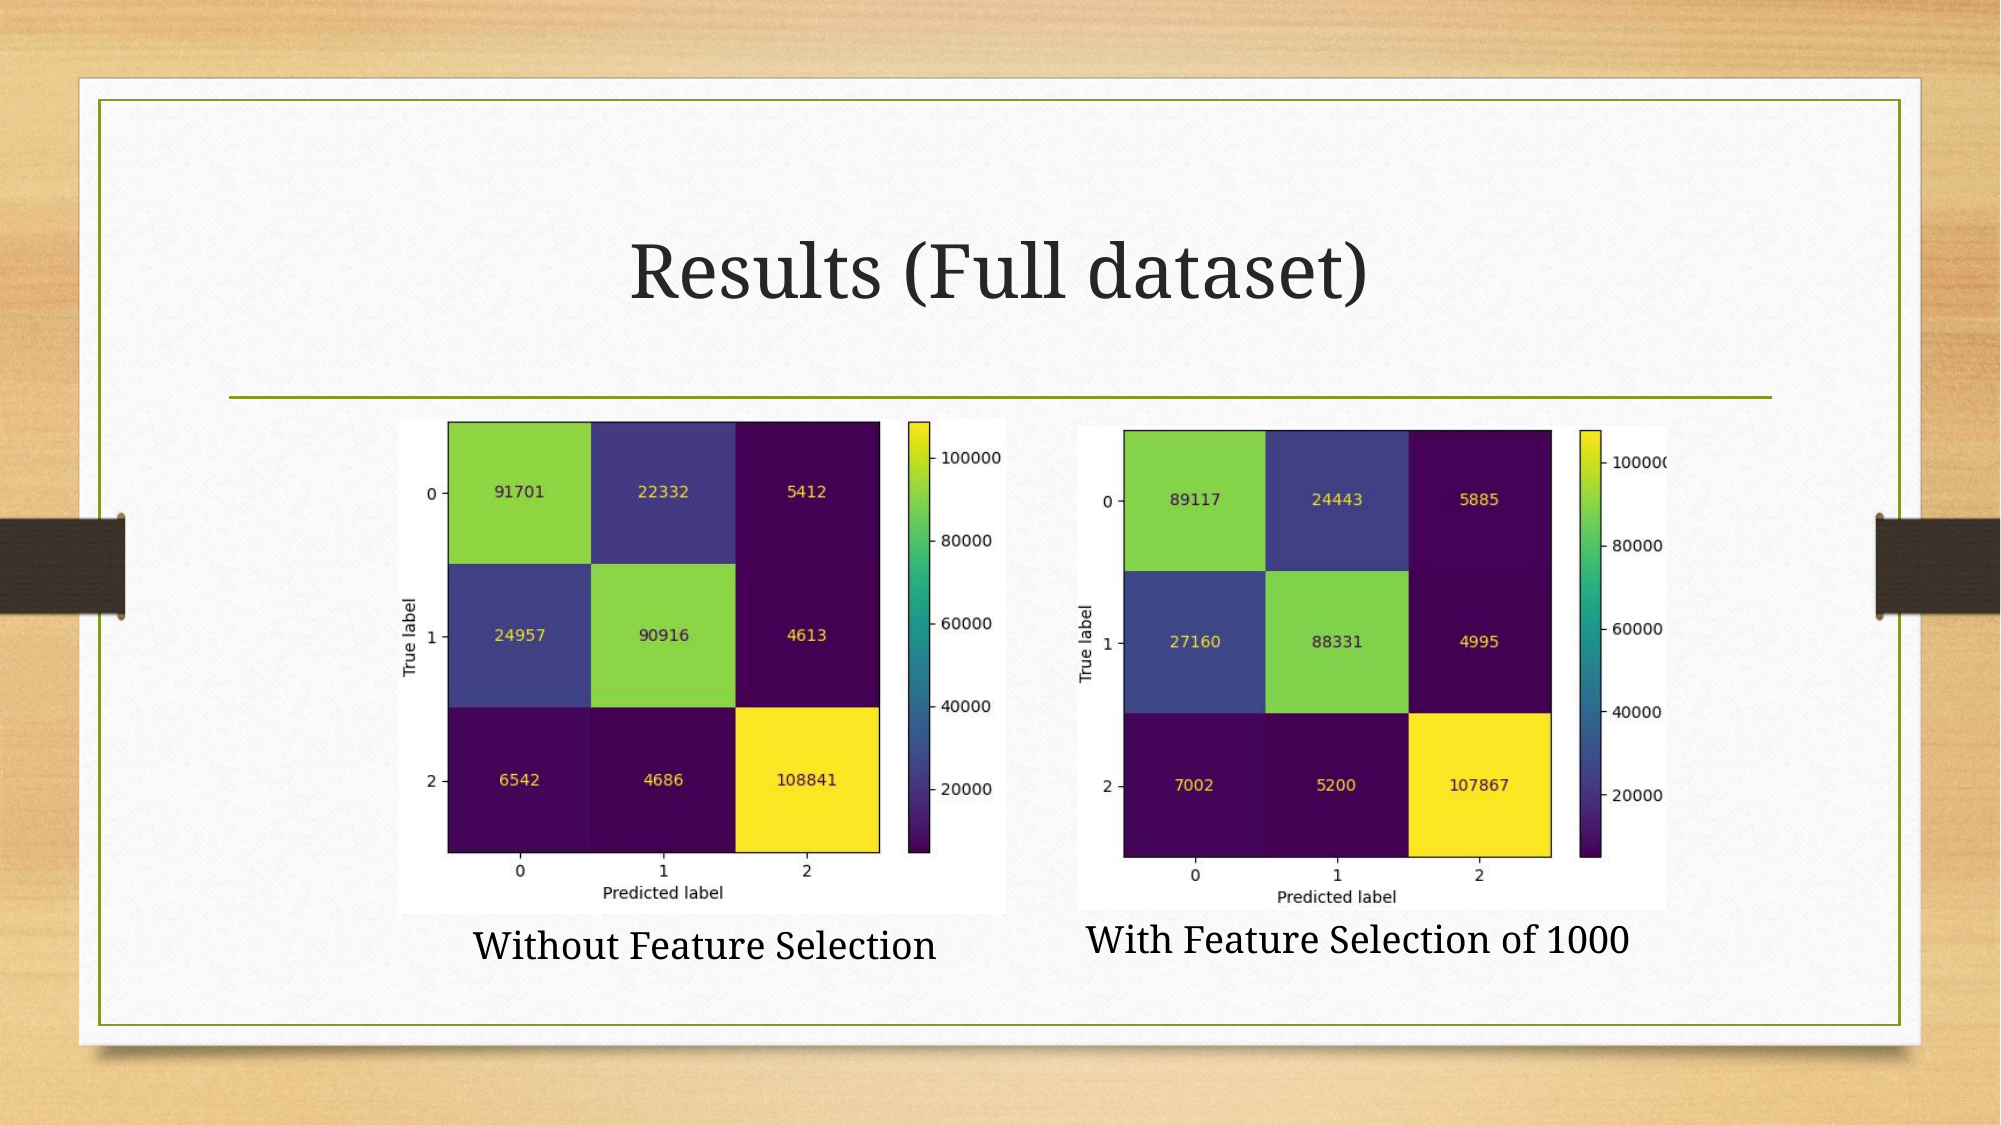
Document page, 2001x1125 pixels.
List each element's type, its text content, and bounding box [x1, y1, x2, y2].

text_box Without Feature Selection [457, 914, 1061, 974]
picture [0, 0, 2001, 1125]
text_box With Feature Selection of 1000 [1070, 909, 1646, 969]
title Results (Full dataset) [212, 161, 1788, 375]
